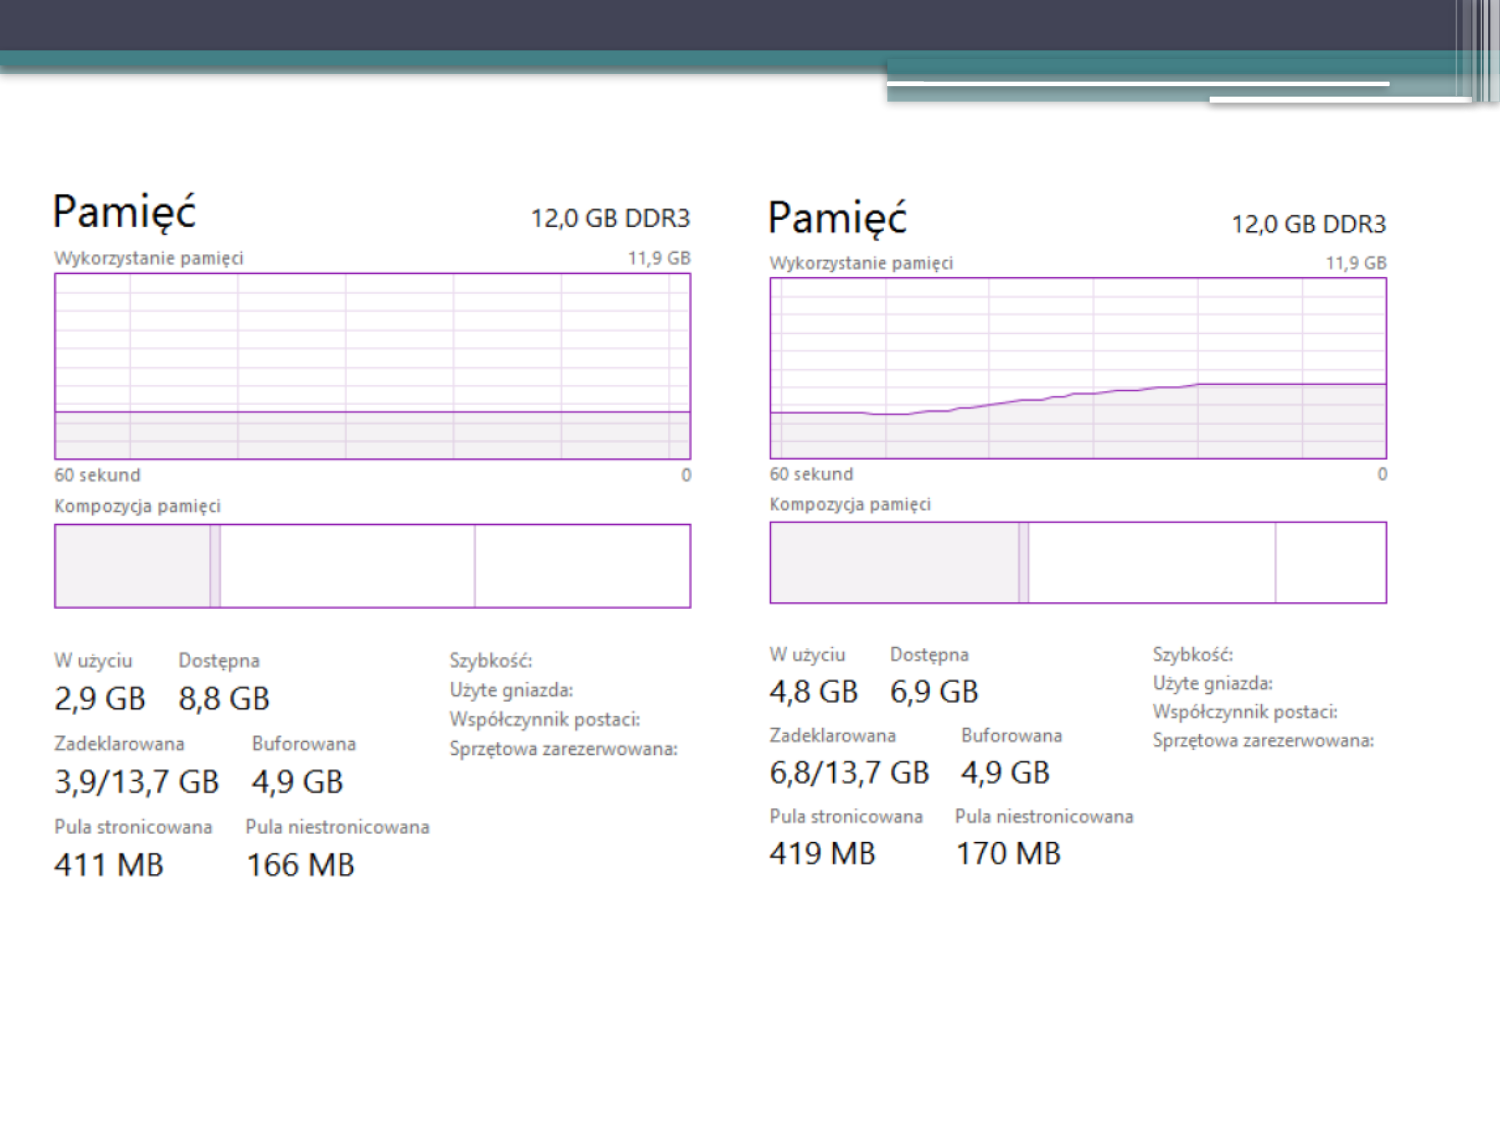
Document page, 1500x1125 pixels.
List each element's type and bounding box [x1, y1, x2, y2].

picture [40, 184, 719, 890]
picture [749, 184, 1421, 888]
